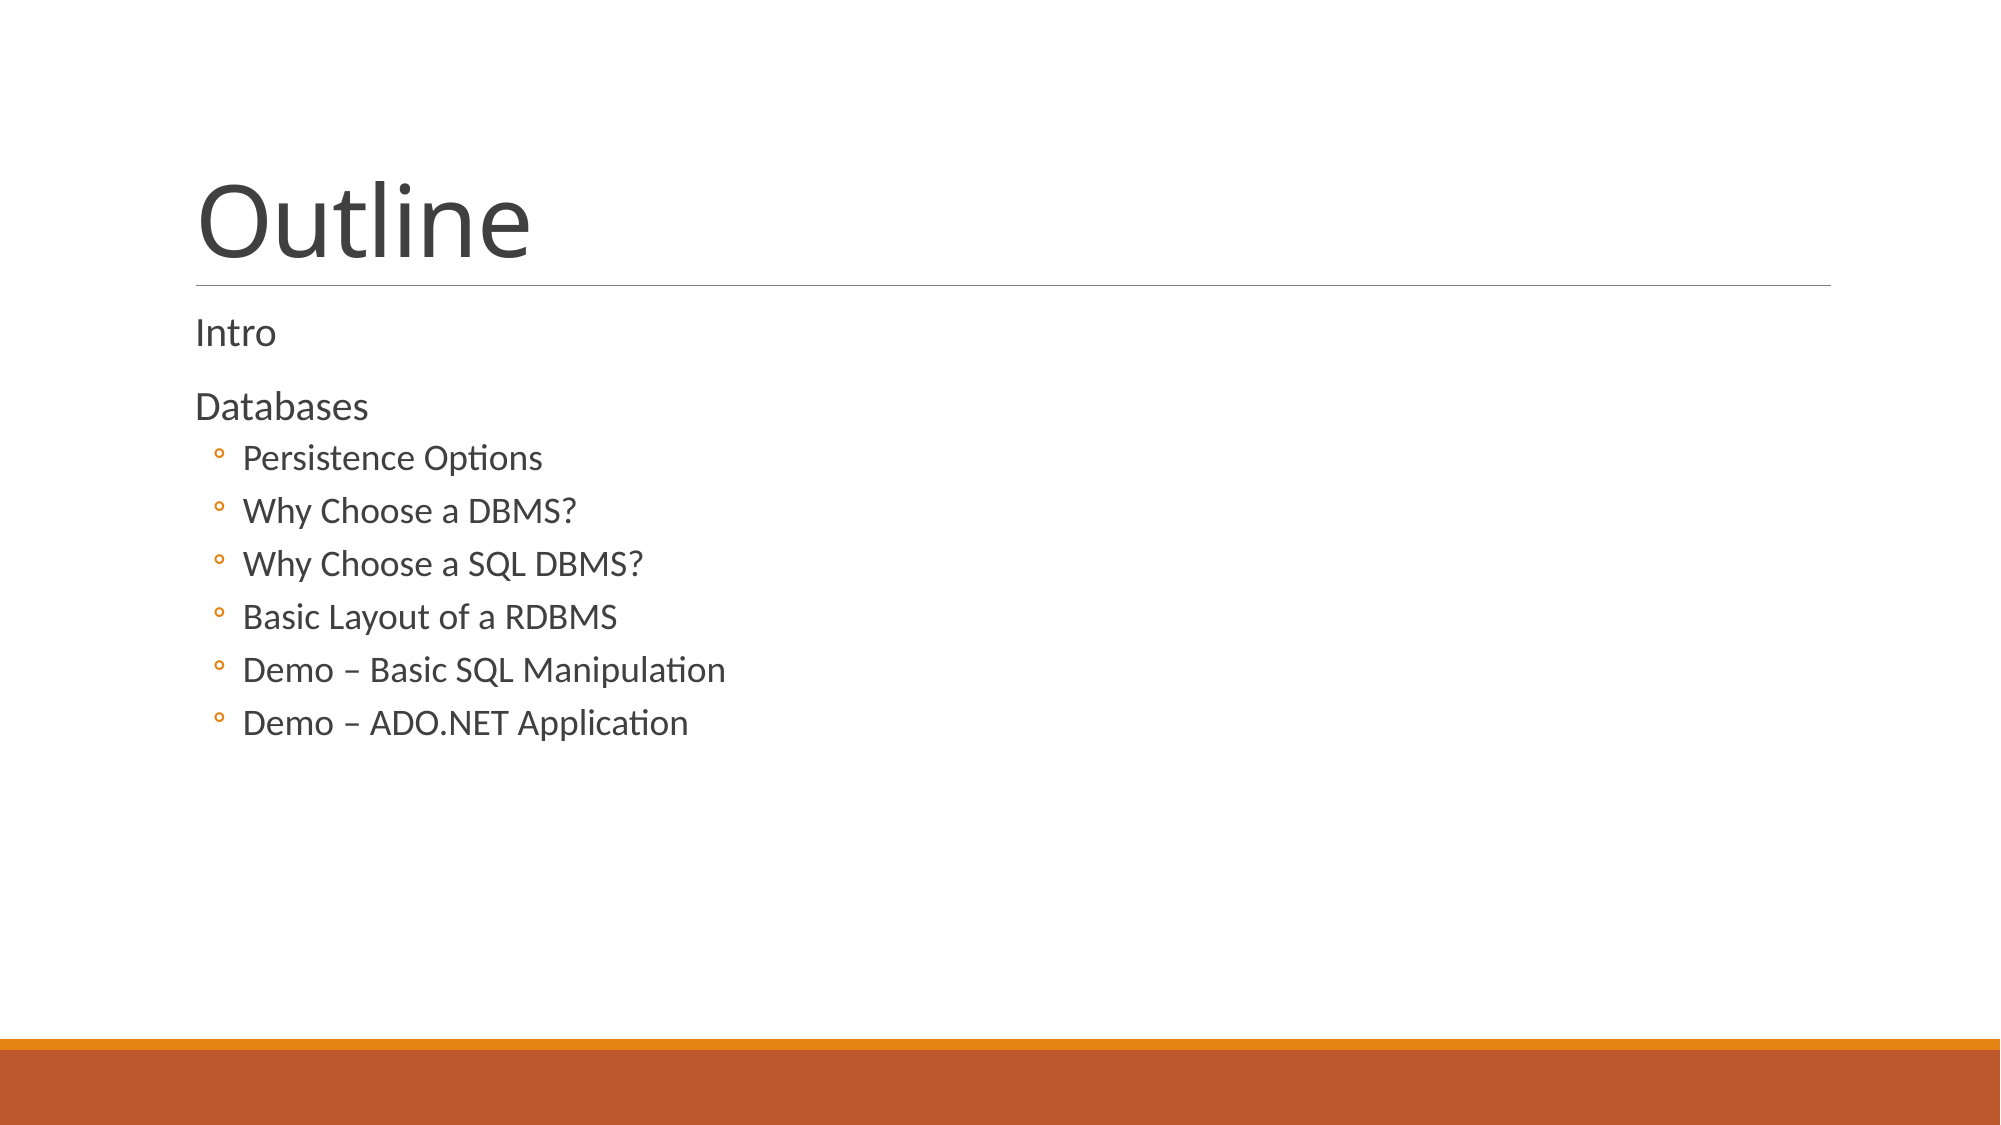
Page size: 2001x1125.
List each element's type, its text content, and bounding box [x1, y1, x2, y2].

title Outline [180, 47, 1830, 285]
list Intro Databases Persistence Options Why Choose a DBMS? Why Choose a SQL DBMS? Basic Layout of a RDBMS Demo – Basic SQL Manipulation Demo – ADO.NET Application [180, 302, 1830, 963]
